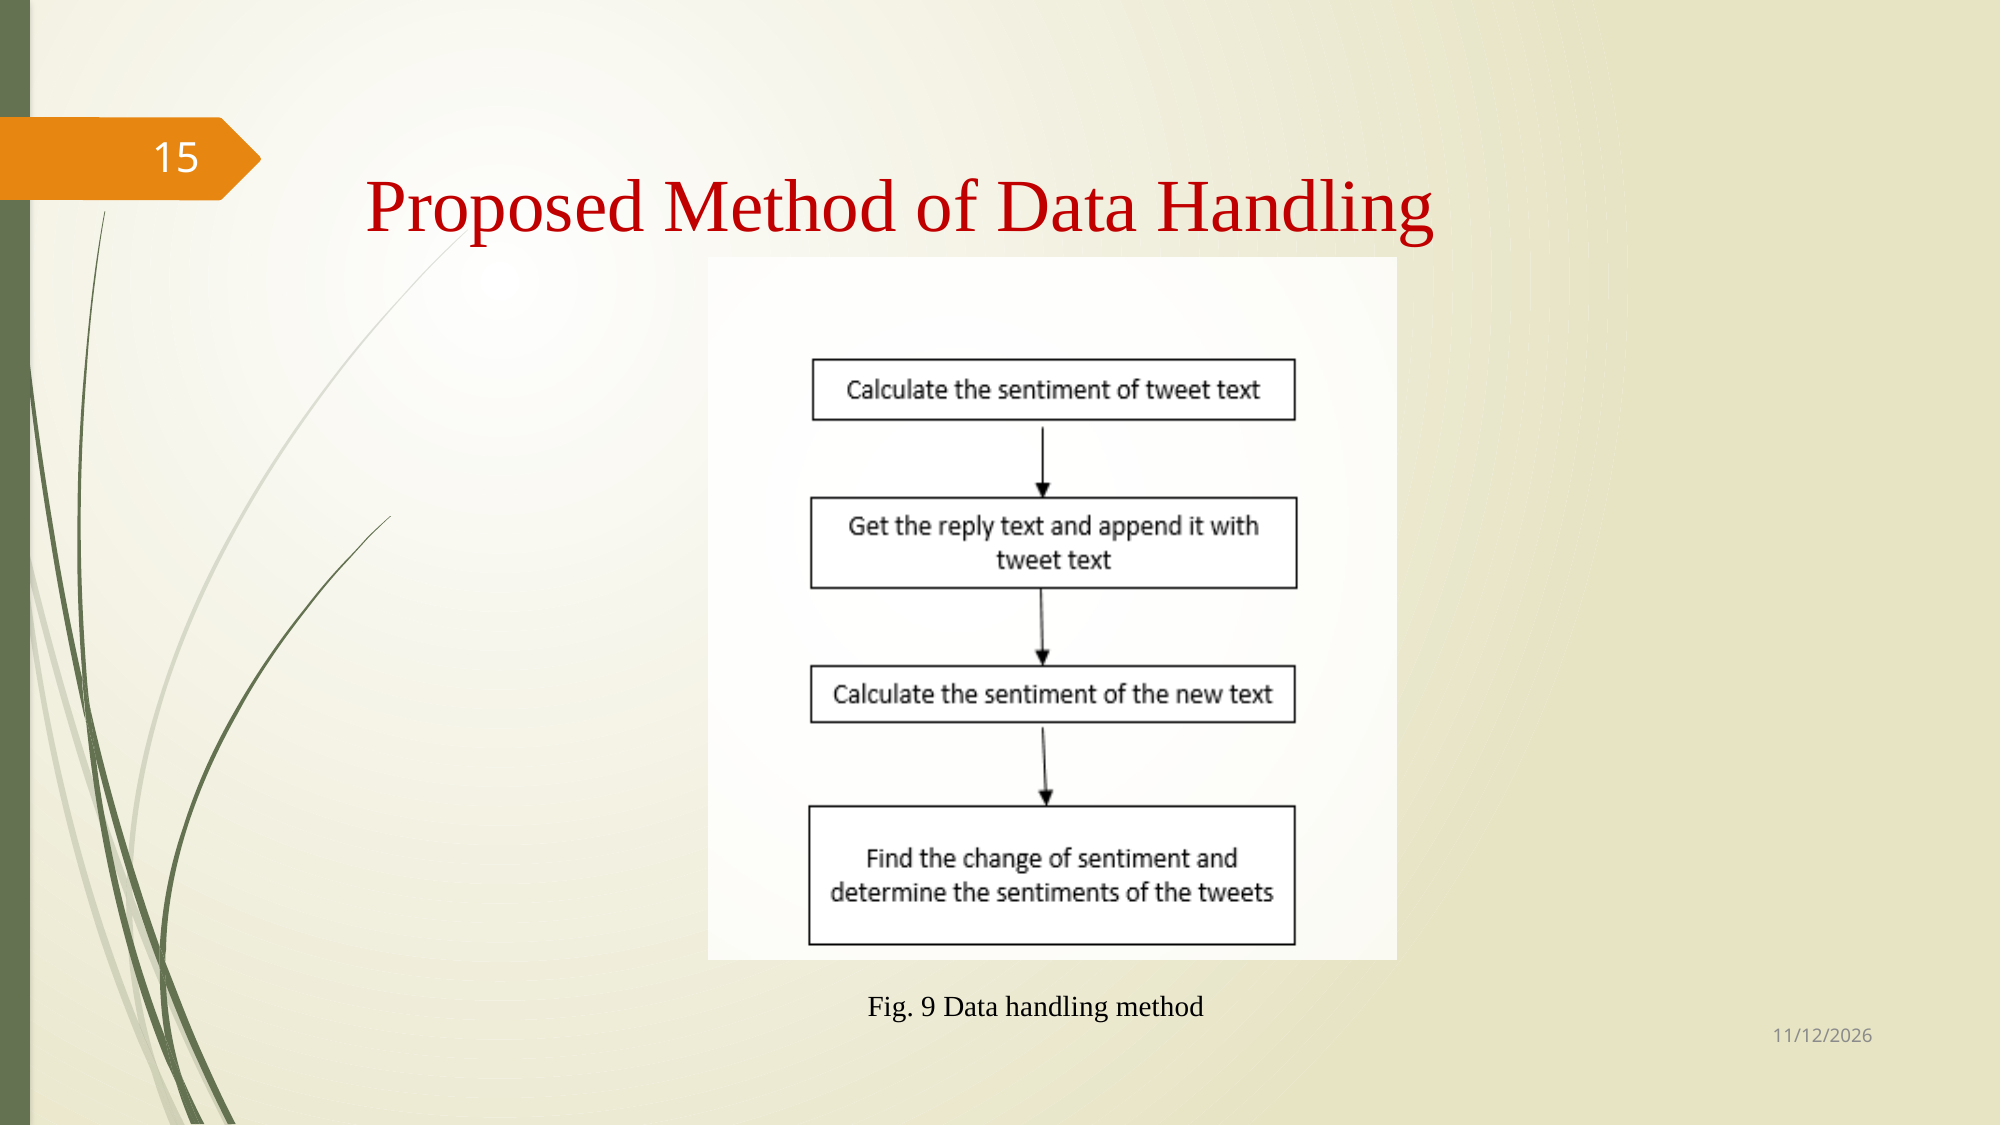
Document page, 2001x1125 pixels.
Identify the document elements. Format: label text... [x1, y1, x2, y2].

text_box Fig. 9 Data handling method [852, 980, 1221, 1031]
slide_number 15 [87, 129, 216, 190]
title Proposed Method of Data Handling [350, 148, 1813, 258]
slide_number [1699, 1005, 1888, 1067]
picture [707, 257, 1397, 960]
